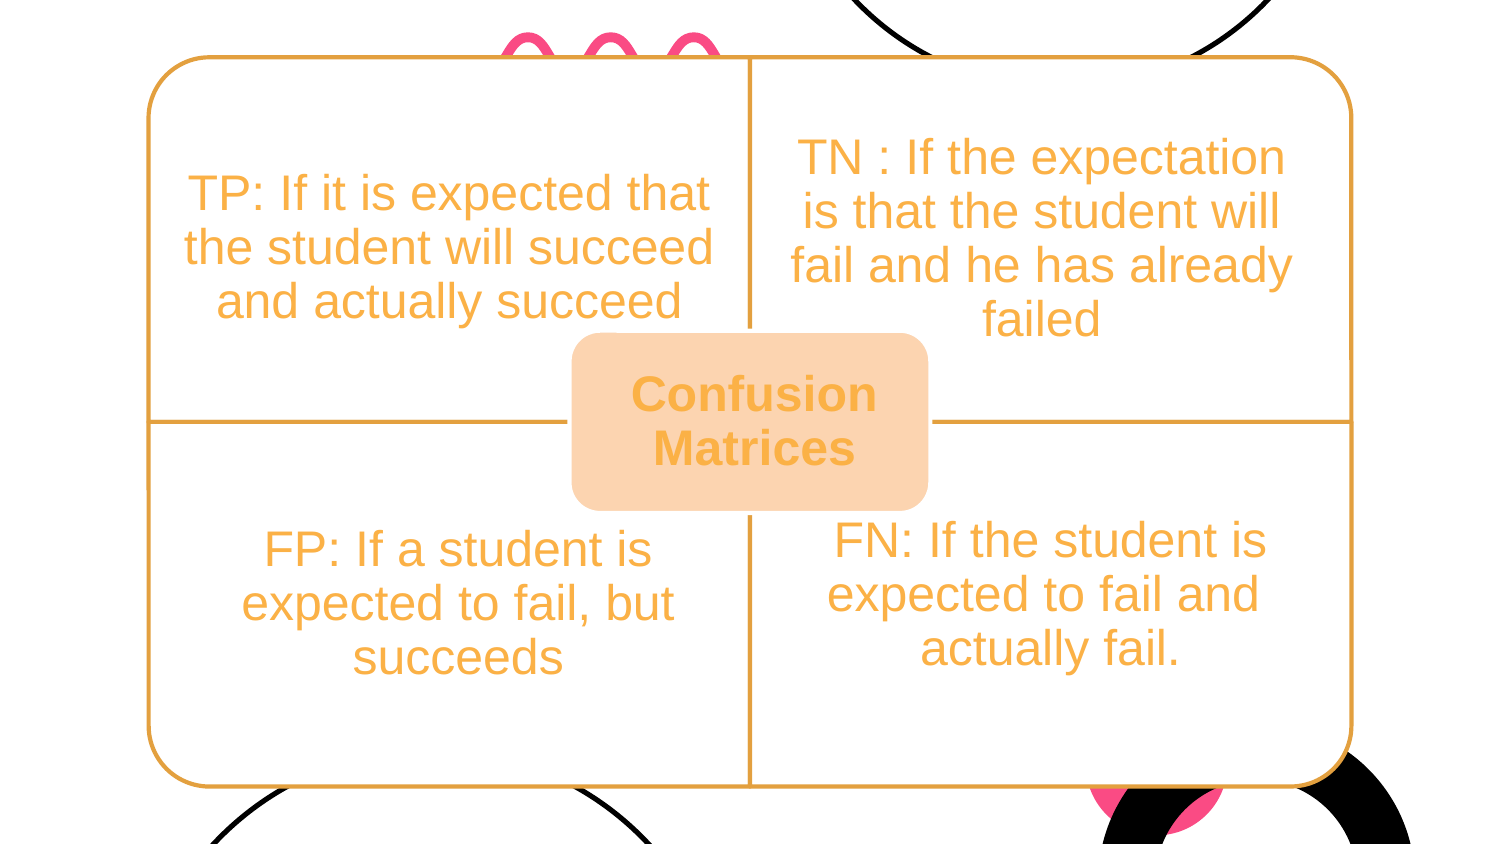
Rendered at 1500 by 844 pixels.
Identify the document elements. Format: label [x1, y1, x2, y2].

text_box [148, 56, 1352, 787]
